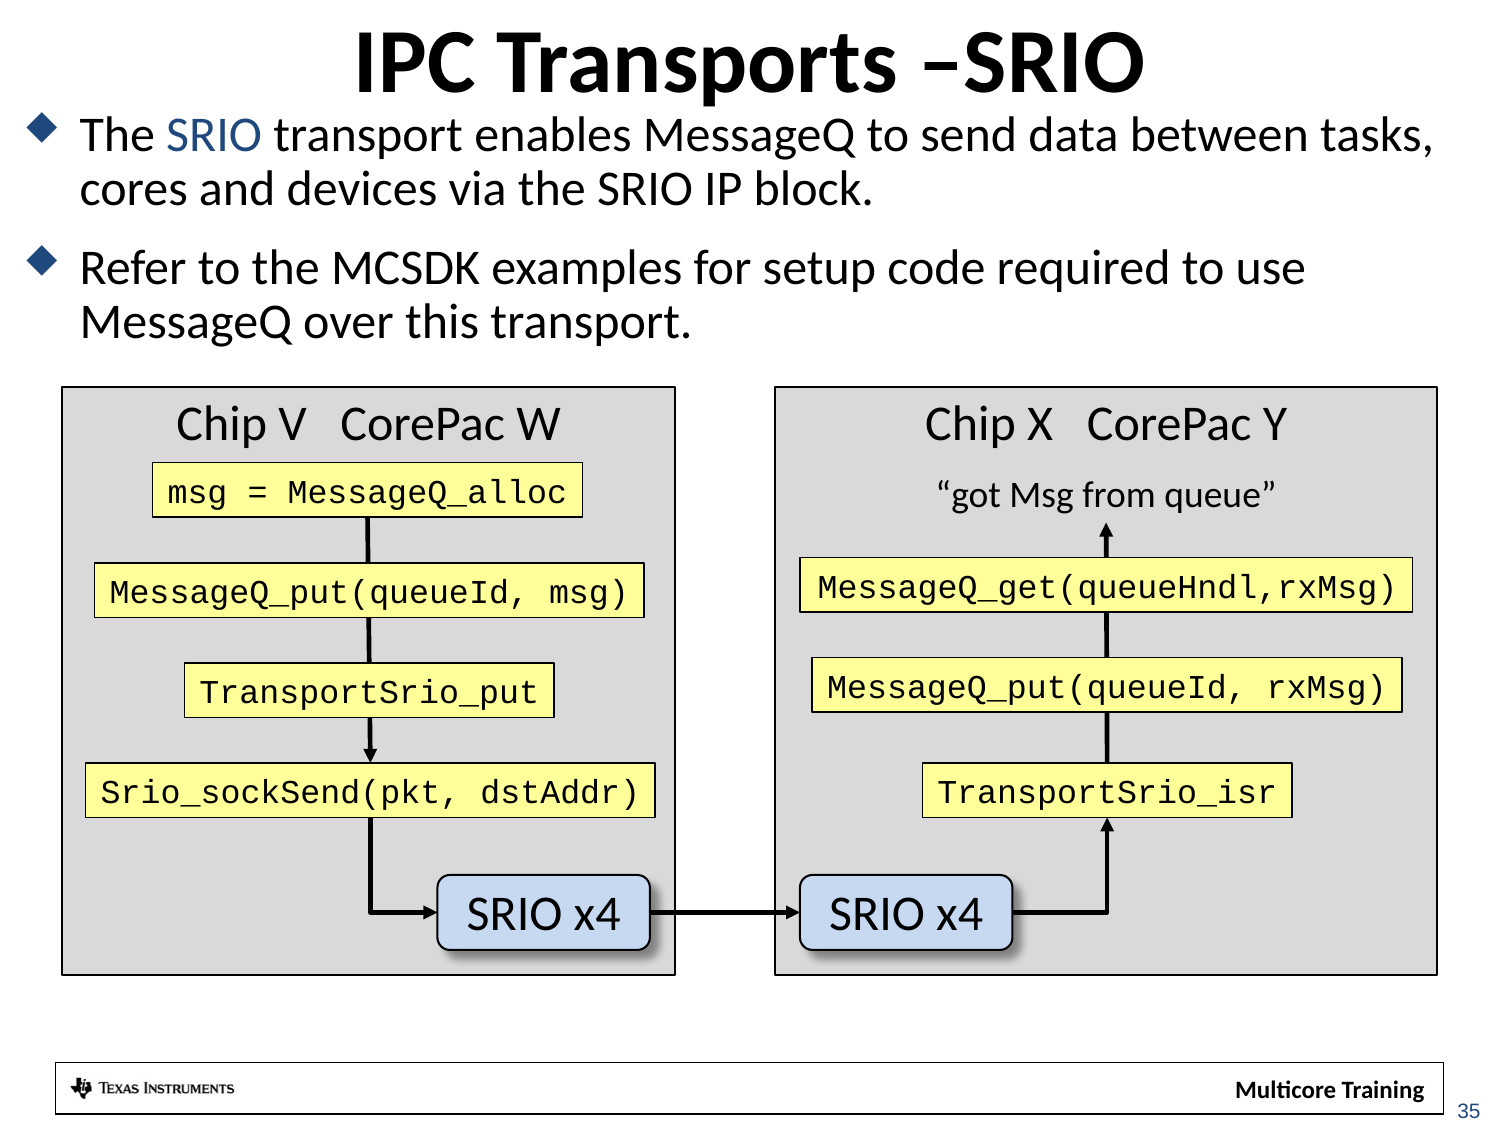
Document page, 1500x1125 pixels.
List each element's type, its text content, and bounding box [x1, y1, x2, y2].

text_box MessageQ_put(queueId, rxMsg) [812, 657, 1100, 712]
text_box MessageQ_put(queueId, msg) [375, 562, 645, 618]
text_box “got Msg from queue” [920, 462, 1292, 523]
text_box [367, 517, 371, 763]
text_box TransportSrio_put [184, 662, 362, 718]
text_box Chip V CorePac W [62, 387, 675, 975]
text_box 35 [1416, 1090, 1500, 1125]
text_box SRIO x4 [799, 874, 1013, 950]
text_box Srio_sockSend(pkt, dstAddr) [85, 762, 656, 818]
text_box Chip X CorePac Y [774, 387, 1438, 975]
text_box MessageQ_get(queueHndl,rxMsg) [1112, 557, 1413, 612]
title IPC Transports –SRIO [0, 0, 1500, 117]
text_box SRIO x4 [437, 874, 650, 950]
text_box MessageQ_get(queueHndl,rxMsg) [799, 557, 1100, 612]
text_box TransportSrio_isr [922, 762, 1293, 818]
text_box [1012, 817, 1108, 913]
text_box TransportSrio_put [375, 662, 554, 718]
text_box msg = MessageQ_alloc [152, 462, 583, 518]
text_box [356, 831, 452, 899]
text_box MessageQ_put(queueId, rxMsg) [1112, 657, 1402, 712]
picture [59, 1066, 245, 1110]
text_box The SRIO transport enables MessageQ to send data between tasks, cores and devices via the SRIO IP block. Refer to the MCSDK examples for setup code required to use MessageQ over this transport. [8, 101, 1450, 357]
text_box MessageQ_put(queueId, msg) [94, 562, 362, 618]
